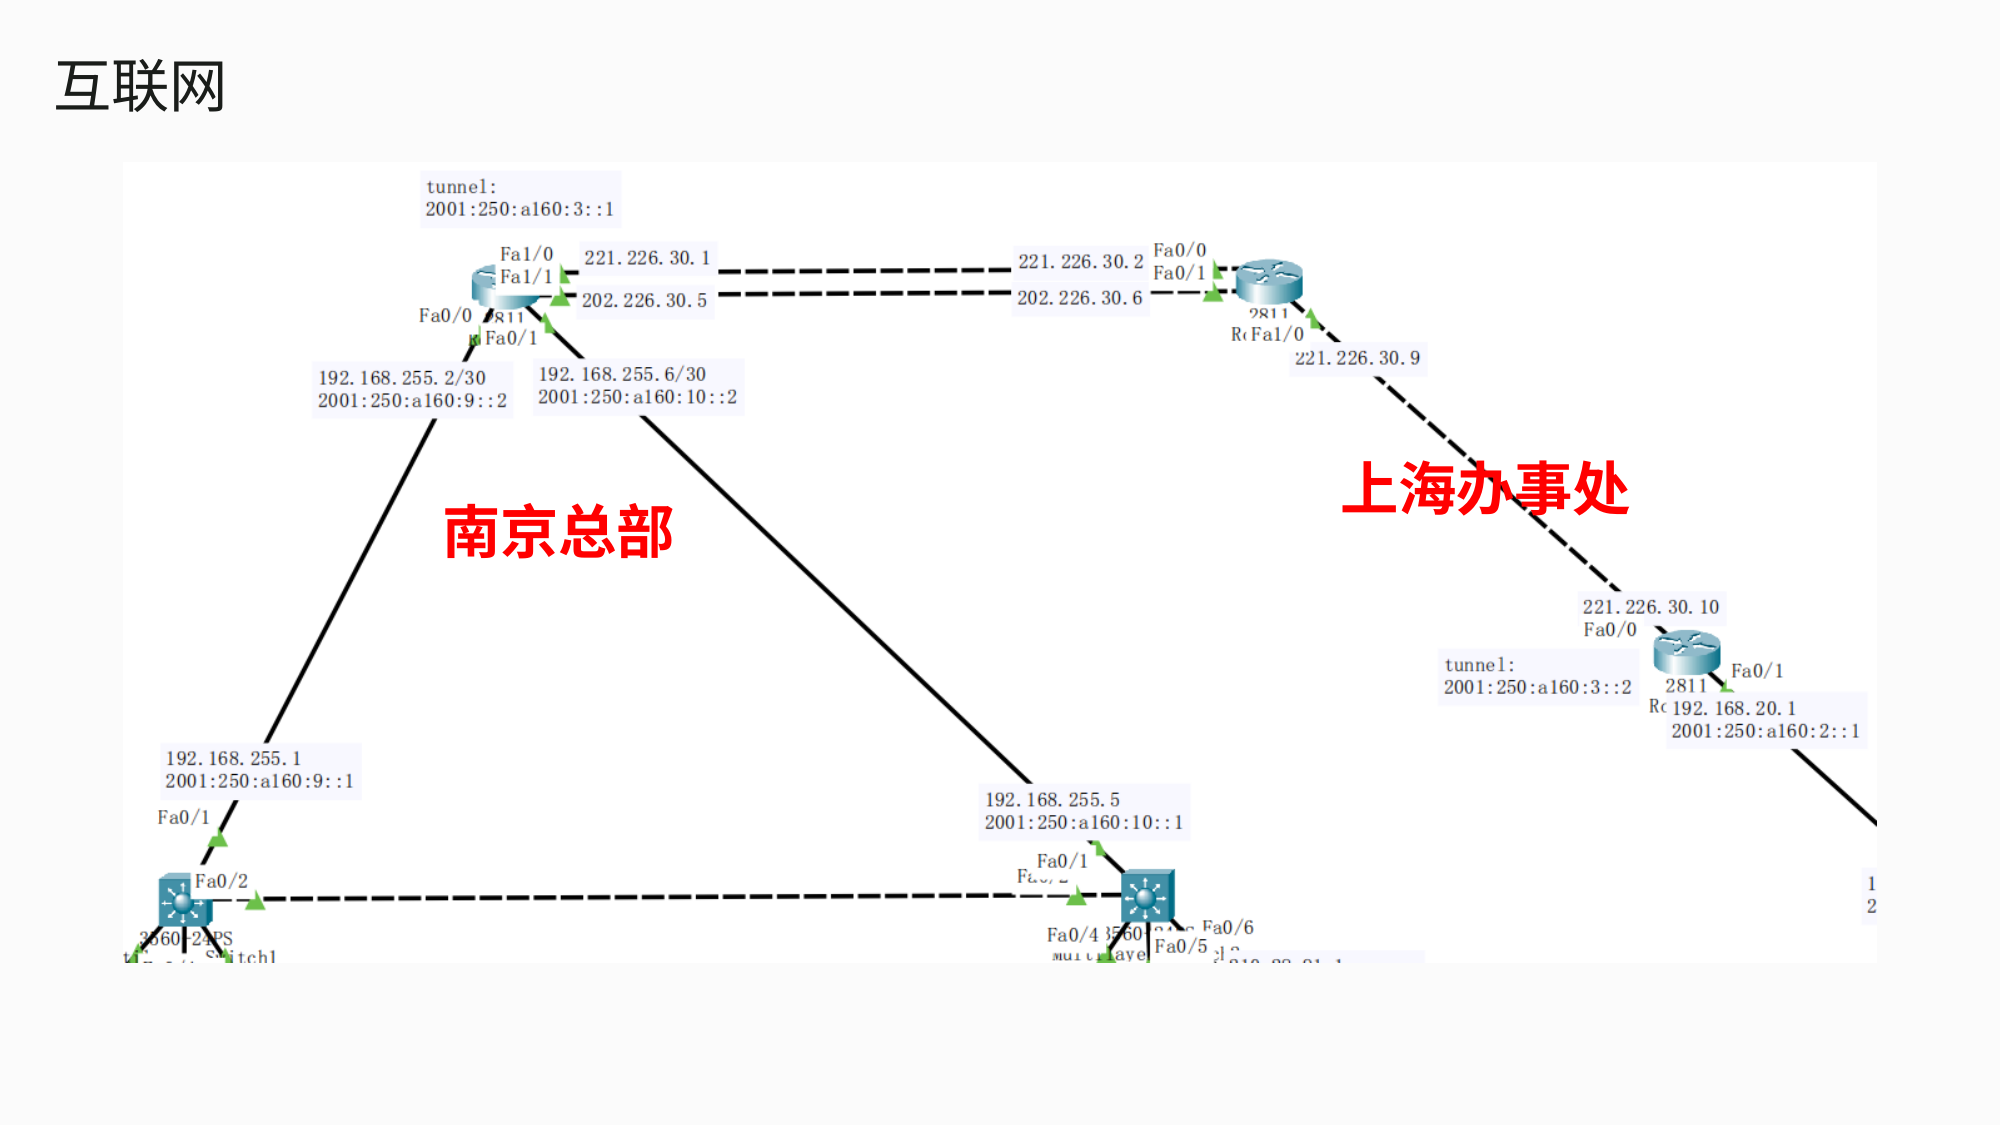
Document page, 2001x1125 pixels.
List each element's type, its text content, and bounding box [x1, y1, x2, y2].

picture [123, 162, 1877, 963]
text_box 互联网 [38, 41, 243, 127]
